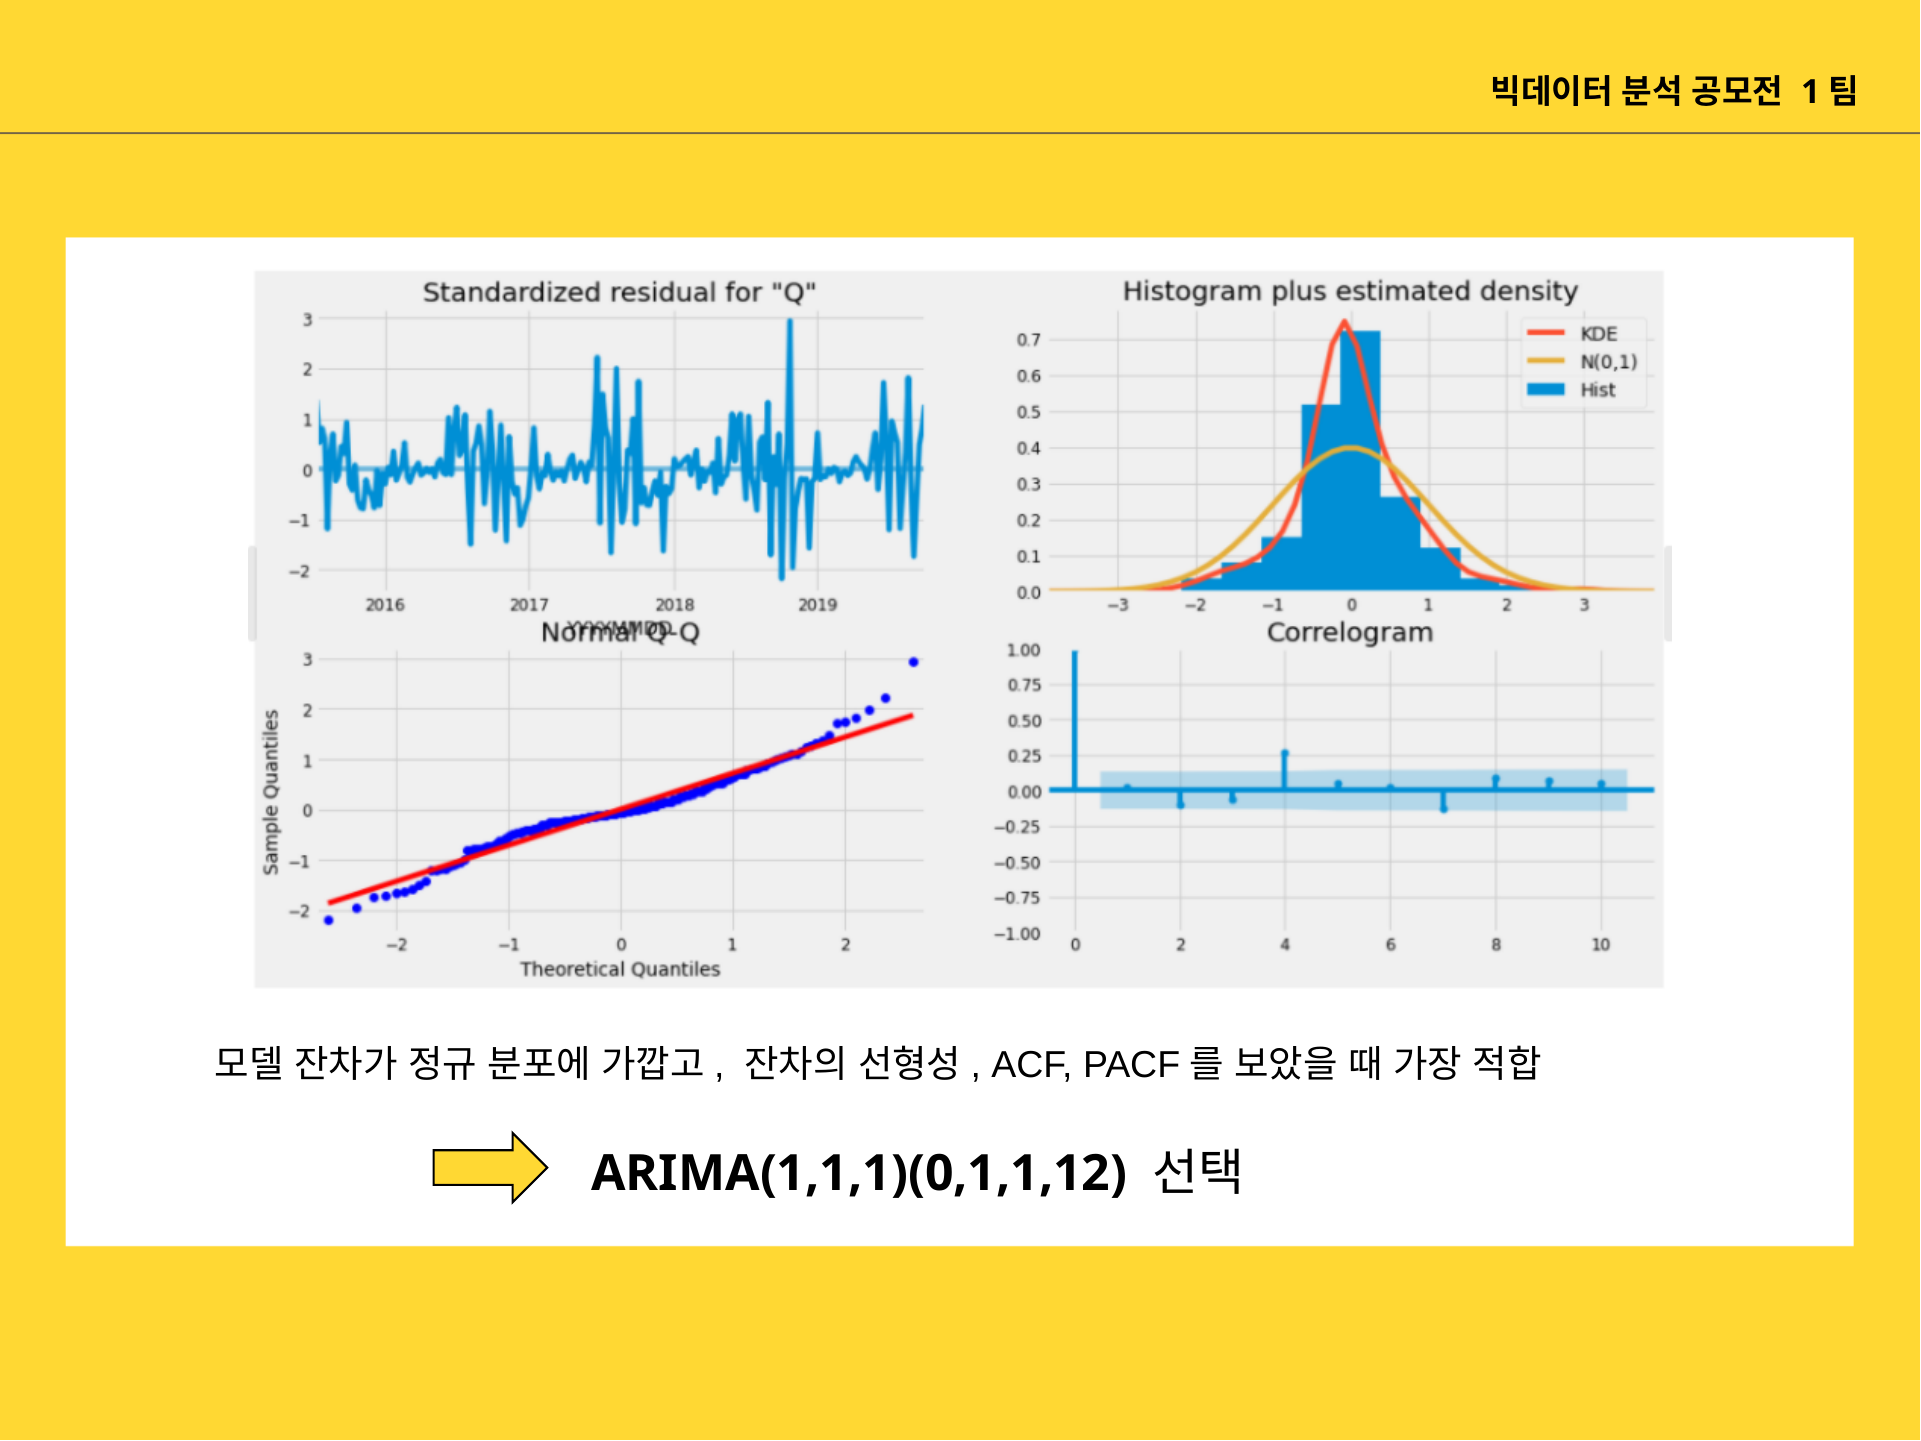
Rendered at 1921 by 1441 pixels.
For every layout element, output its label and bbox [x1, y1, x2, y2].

picture [0, 0, 1920, 1440]
text_box [99, 543, 1817, 1177]
